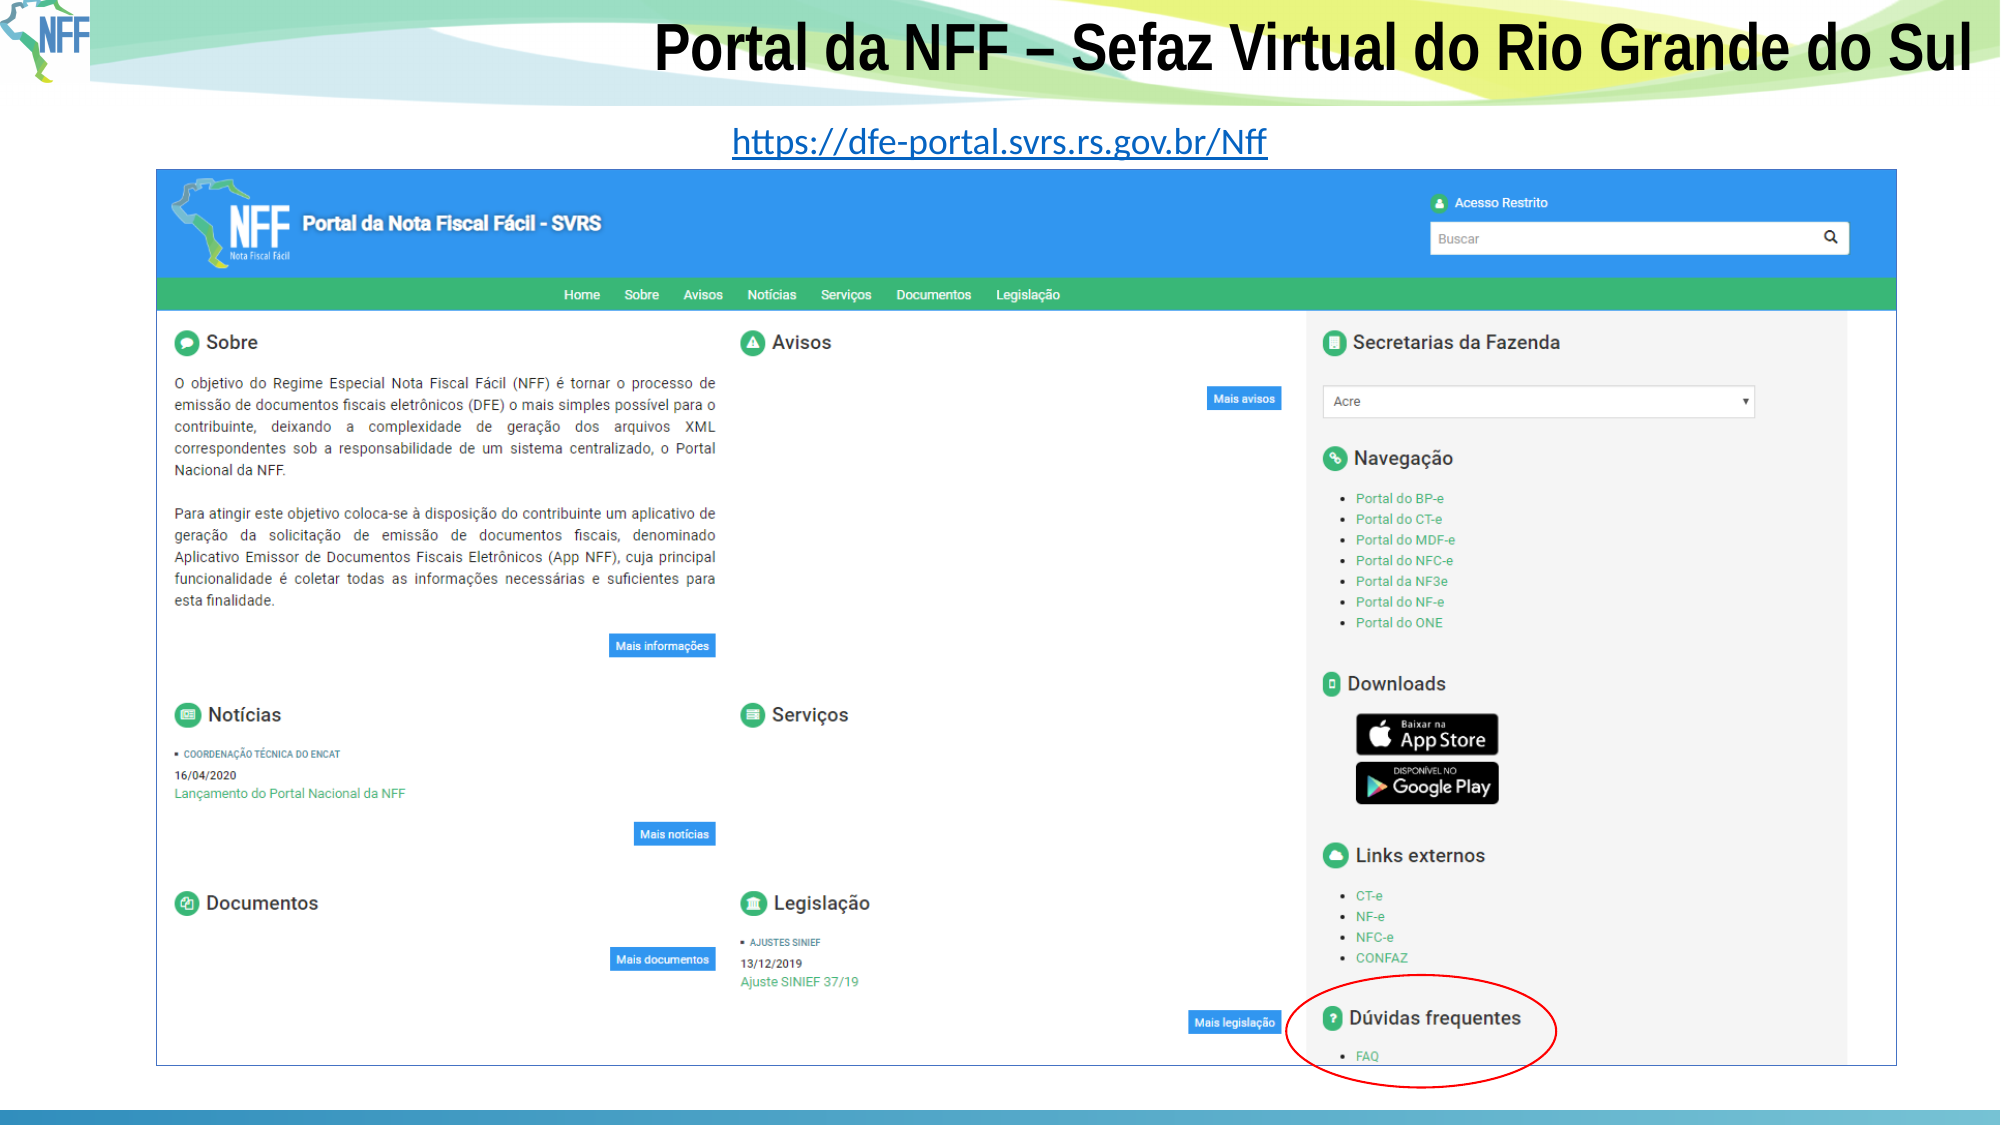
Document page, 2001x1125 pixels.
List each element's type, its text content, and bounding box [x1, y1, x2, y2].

picture [156, 169, 1897, 1066]
picture [0, 0, 2001, 106]
title Portal da NFF – Sefaz Virtual do Rio Grande do Sul [59, 5, 1991, 94]
text_box [1312, 1066, 1530, 1089]
text_box https://dfe-portal.svrs.rs.gov.br/Nff [717, 109, 1283, 169]
